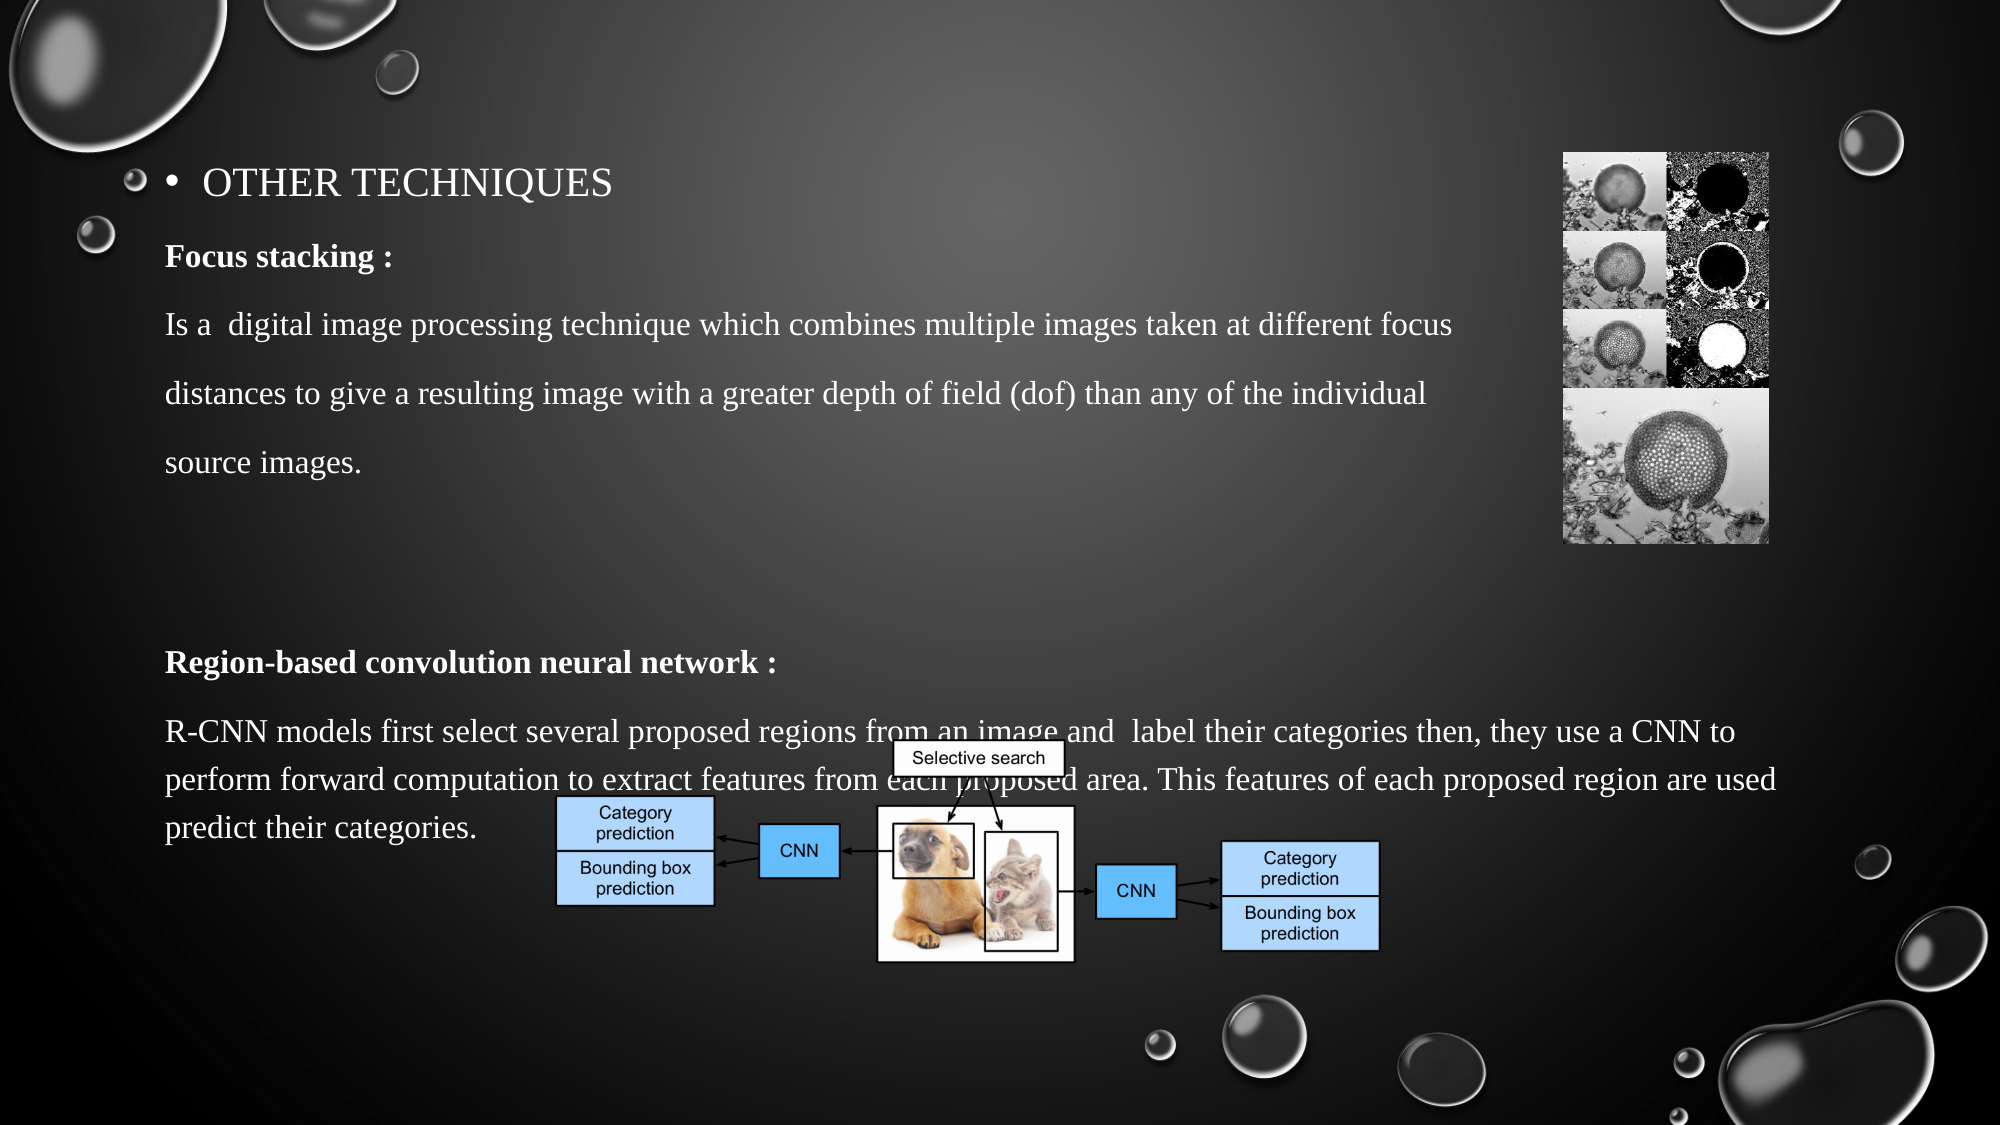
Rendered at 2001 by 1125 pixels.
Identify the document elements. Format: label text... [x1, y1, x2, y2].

picture [0, 0, 2000, 1125]
list Other Techniques Focus stacking : Is a digital image processing technique which combines multiple images taken at different focus distances to give a resulting image with a greater depth of field (dof) than any of the individual source images. Region-based convolution neural network : R-CNN models first select several proposed regions from an image and label their categories then, they use a CNN to perform forward computation to extract features from each proposed area. This features of each proposed region are used predict their categories. [149, 137, 1868, 1002]
